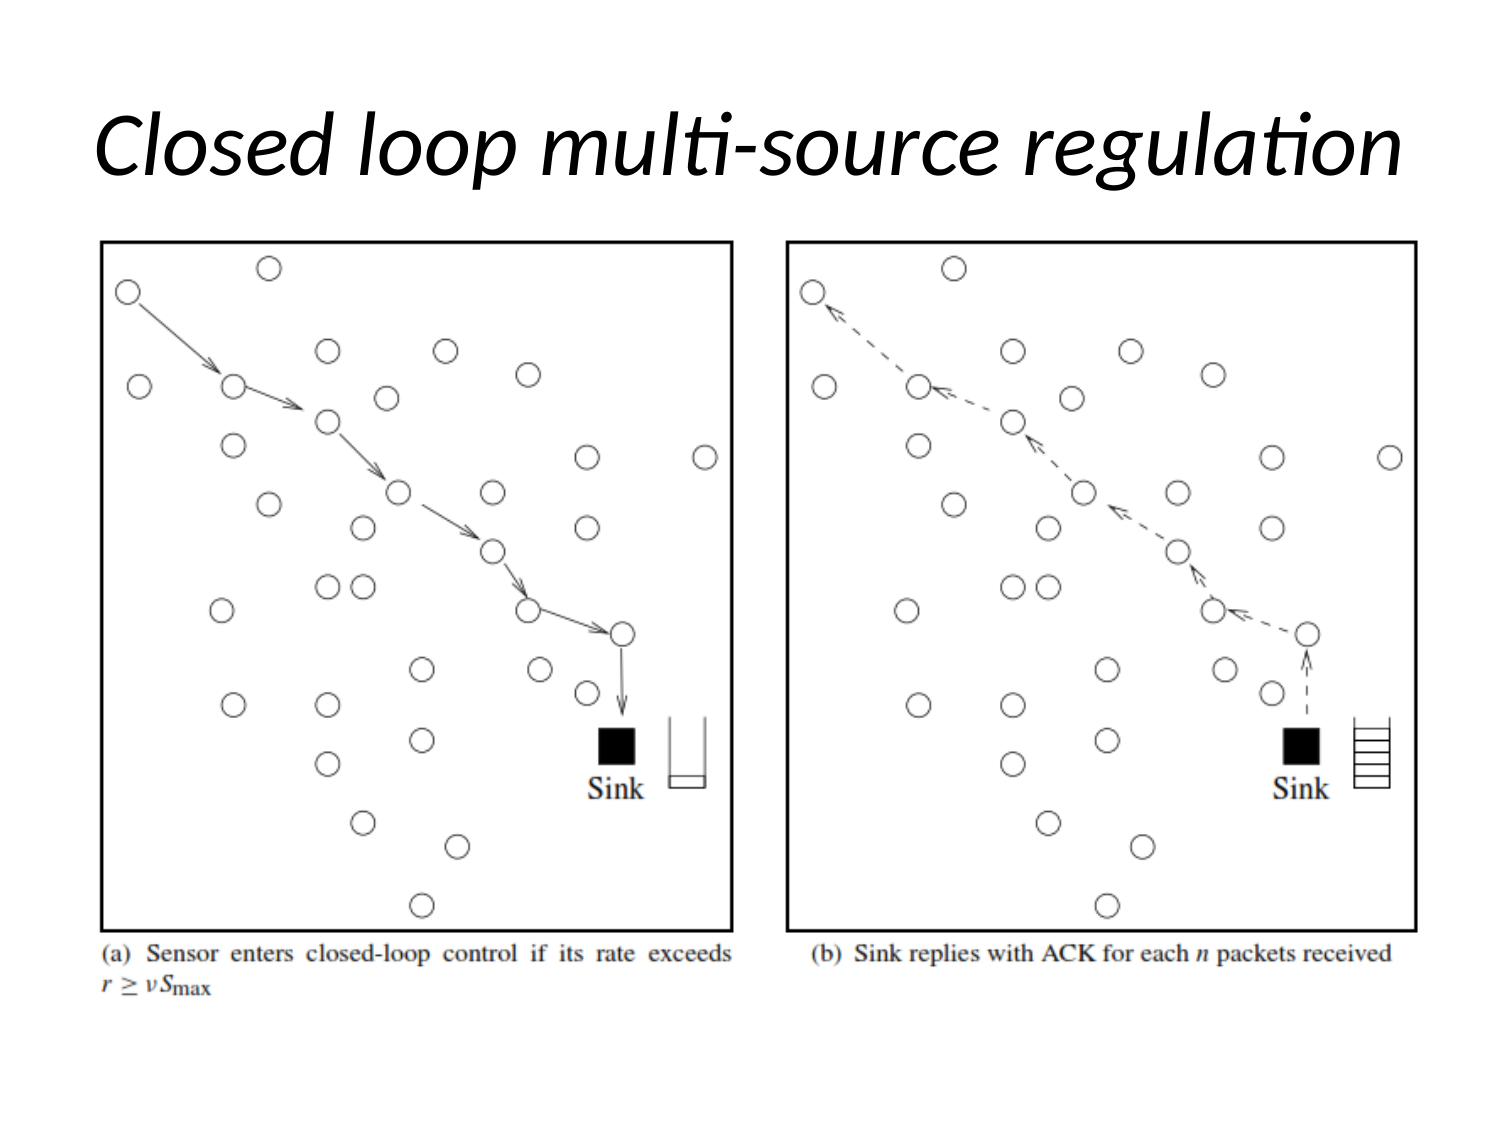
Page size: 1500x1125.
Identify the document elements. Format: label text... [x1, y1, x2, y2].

title Closed loop multi-source regulation [75, 45, 1425, 223]
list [74, 224, 1451, 1009]
